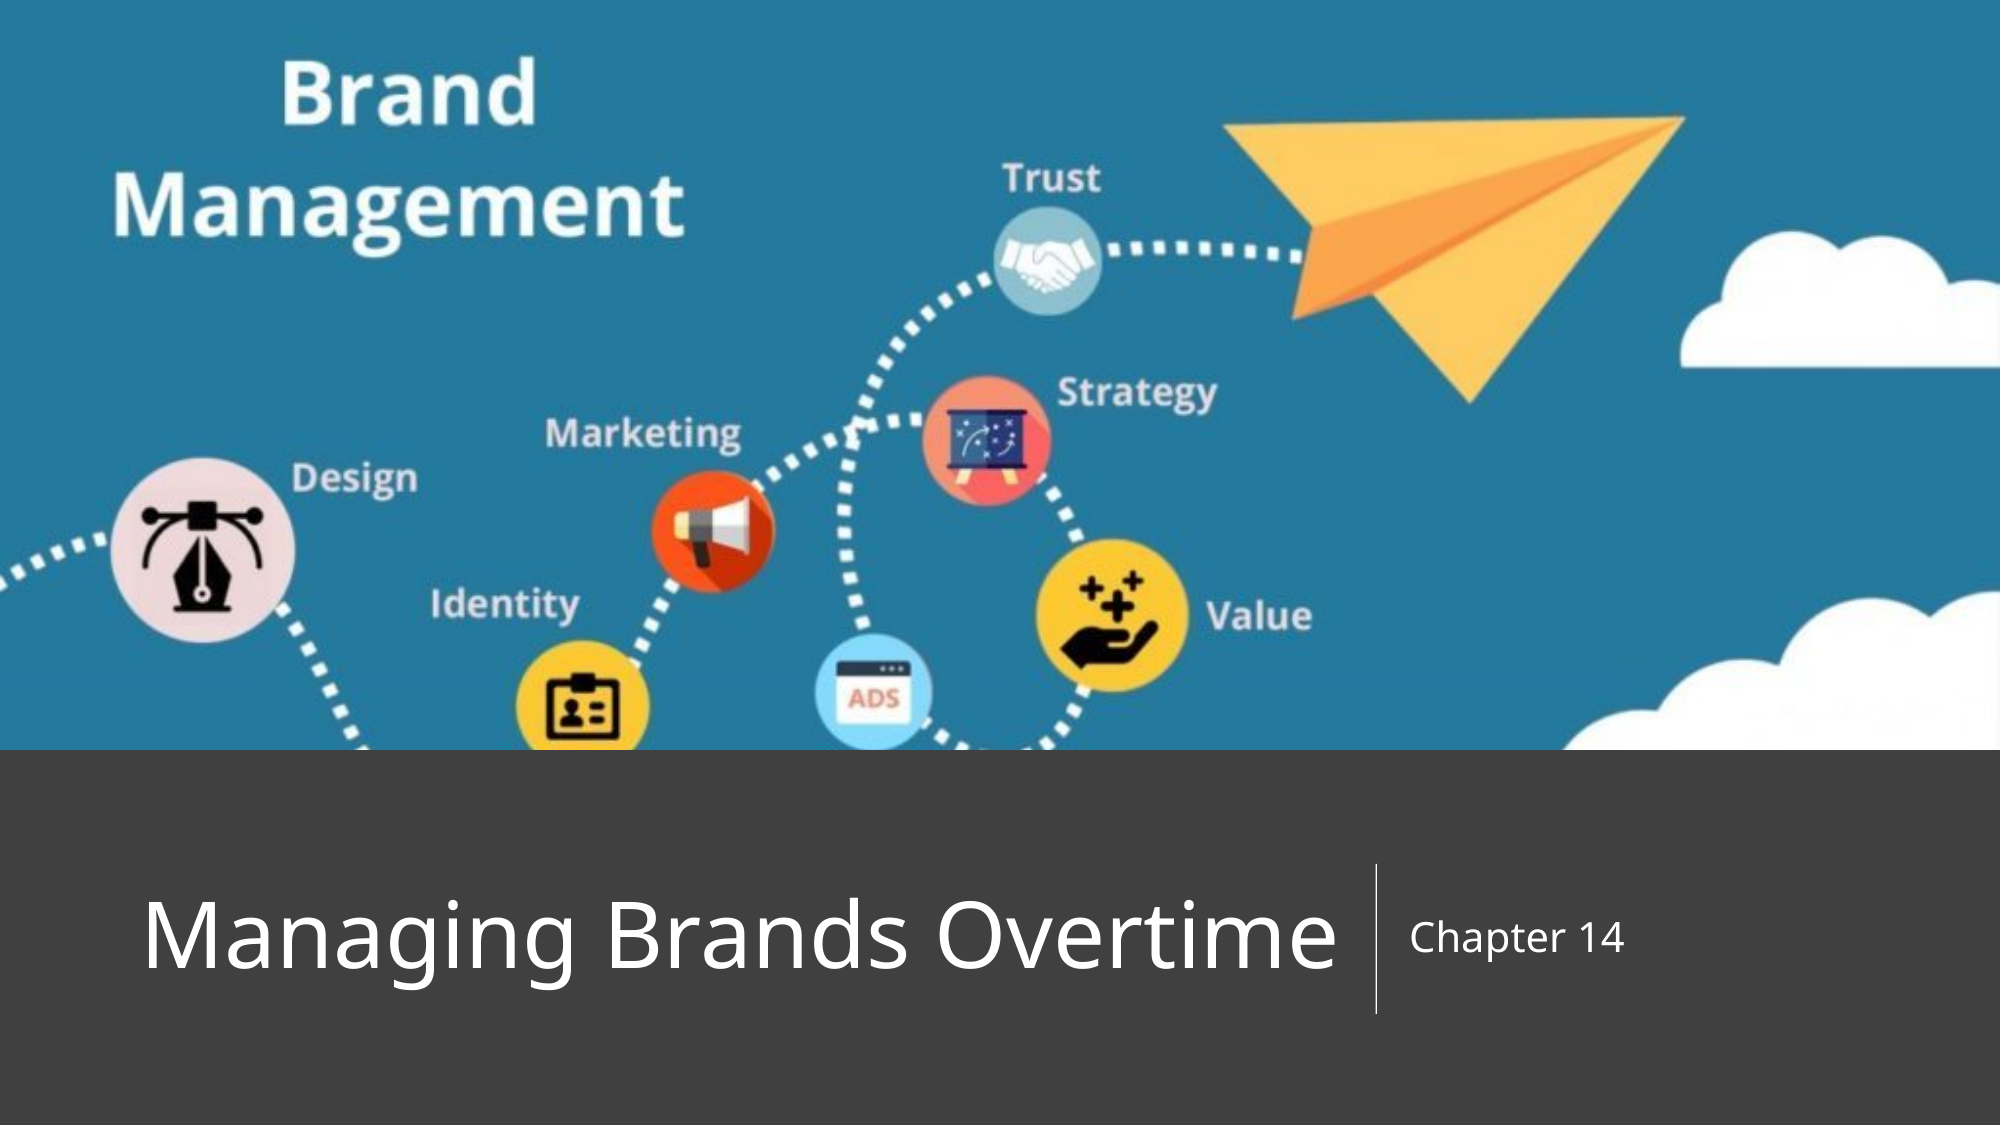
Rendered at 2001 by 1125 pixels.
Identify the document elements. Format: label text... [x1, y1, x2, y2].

picture [0, 0, 2000, 750]
title Managing Brands Overtime [71, 835, 1357, 1043]
text_box [0, 750, 2000, 1125]
subtitle Chapter 14 [1394, 835, 1883, 1043]
text_box [1374, 863, 1378, 1015]
